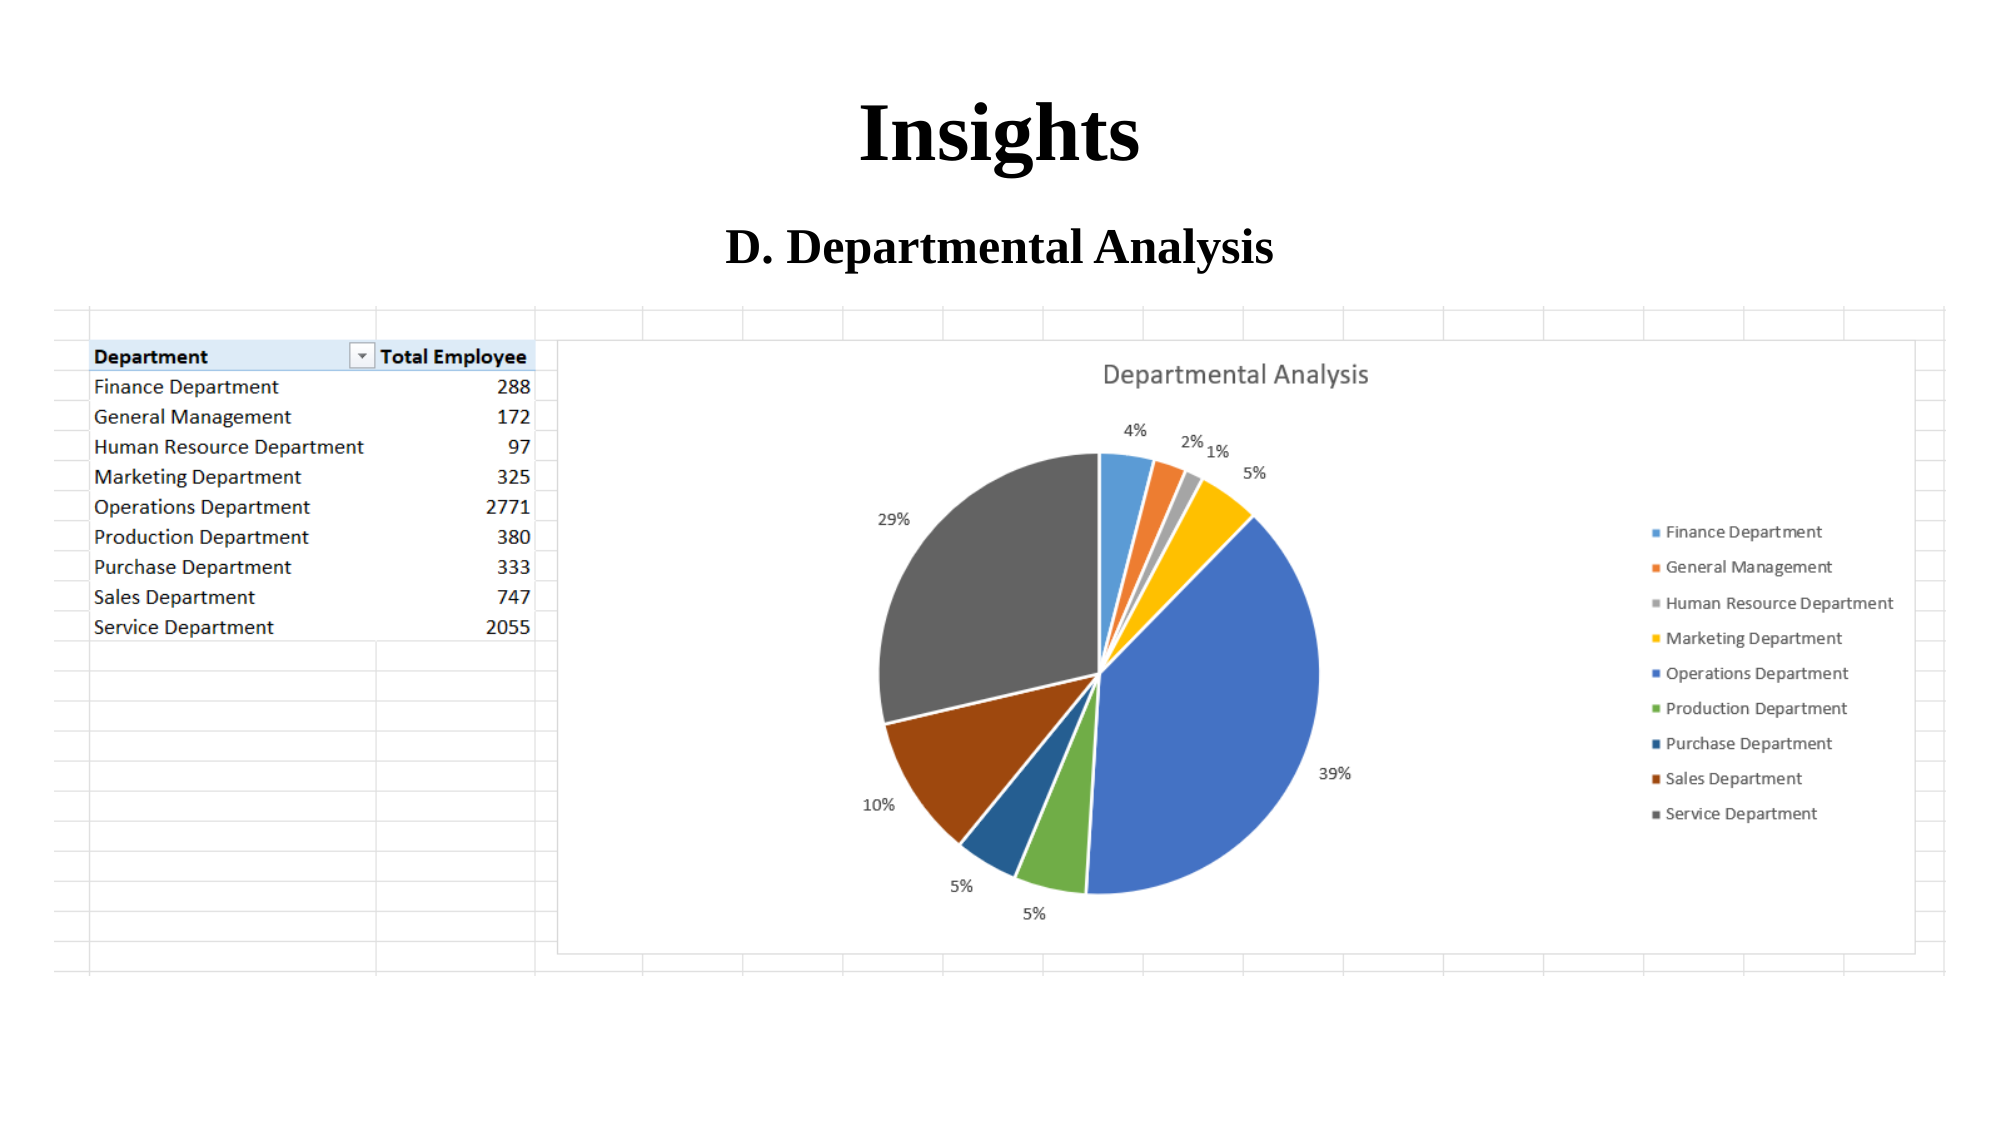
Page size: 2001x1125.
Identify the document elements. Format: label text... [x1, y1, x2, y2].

title Insights [137, 24, 1863, 243]
picture [54, 306, 1946, 976]
text_box D. Departmental Analysis [494, 206, 1506, 281]
